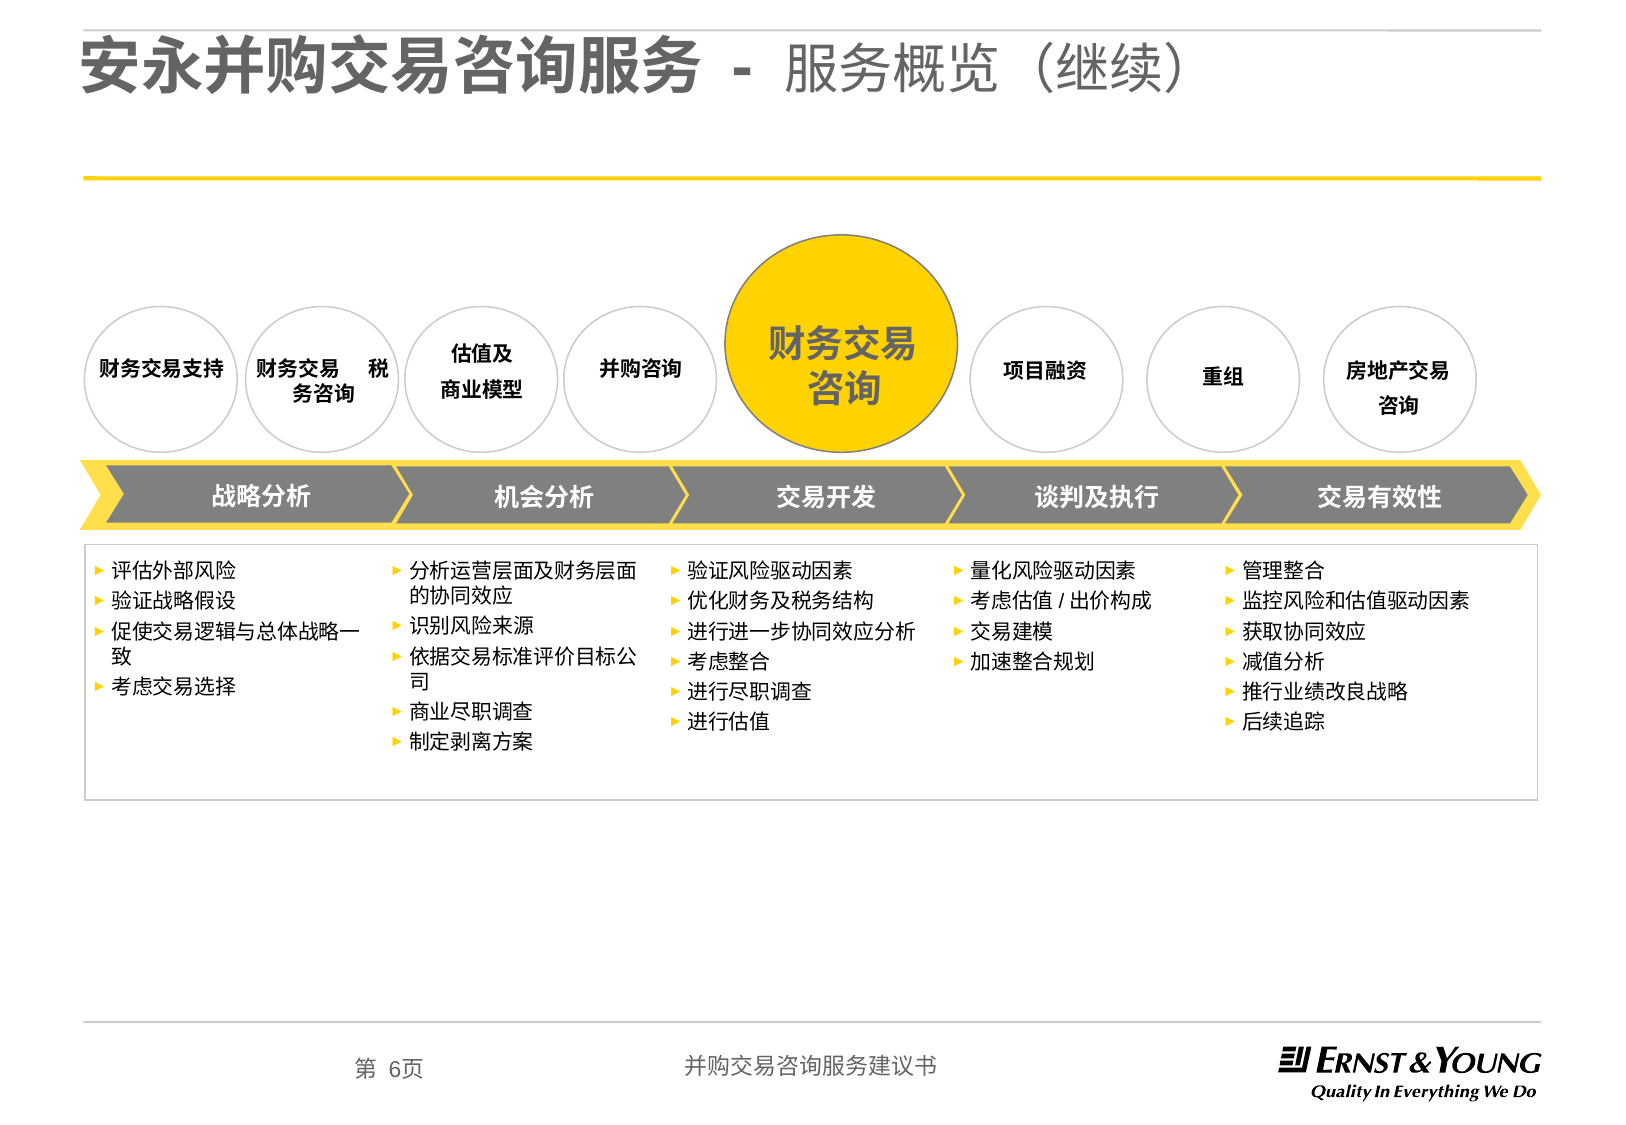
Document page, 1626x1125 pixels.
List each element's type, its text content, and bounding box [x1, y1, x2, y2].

footer 并购交易咨询服务建议书 [504, 1054, 1118, 1083]
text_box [79, 459, 1543, 801]
title 安永并购交易咨询服务 - 服务概览（继续） [78, 37, 1538, 171]
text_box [79, 234, 1490, 453]
slide_number 第 6页 [354, 1054, 496, 1083]
